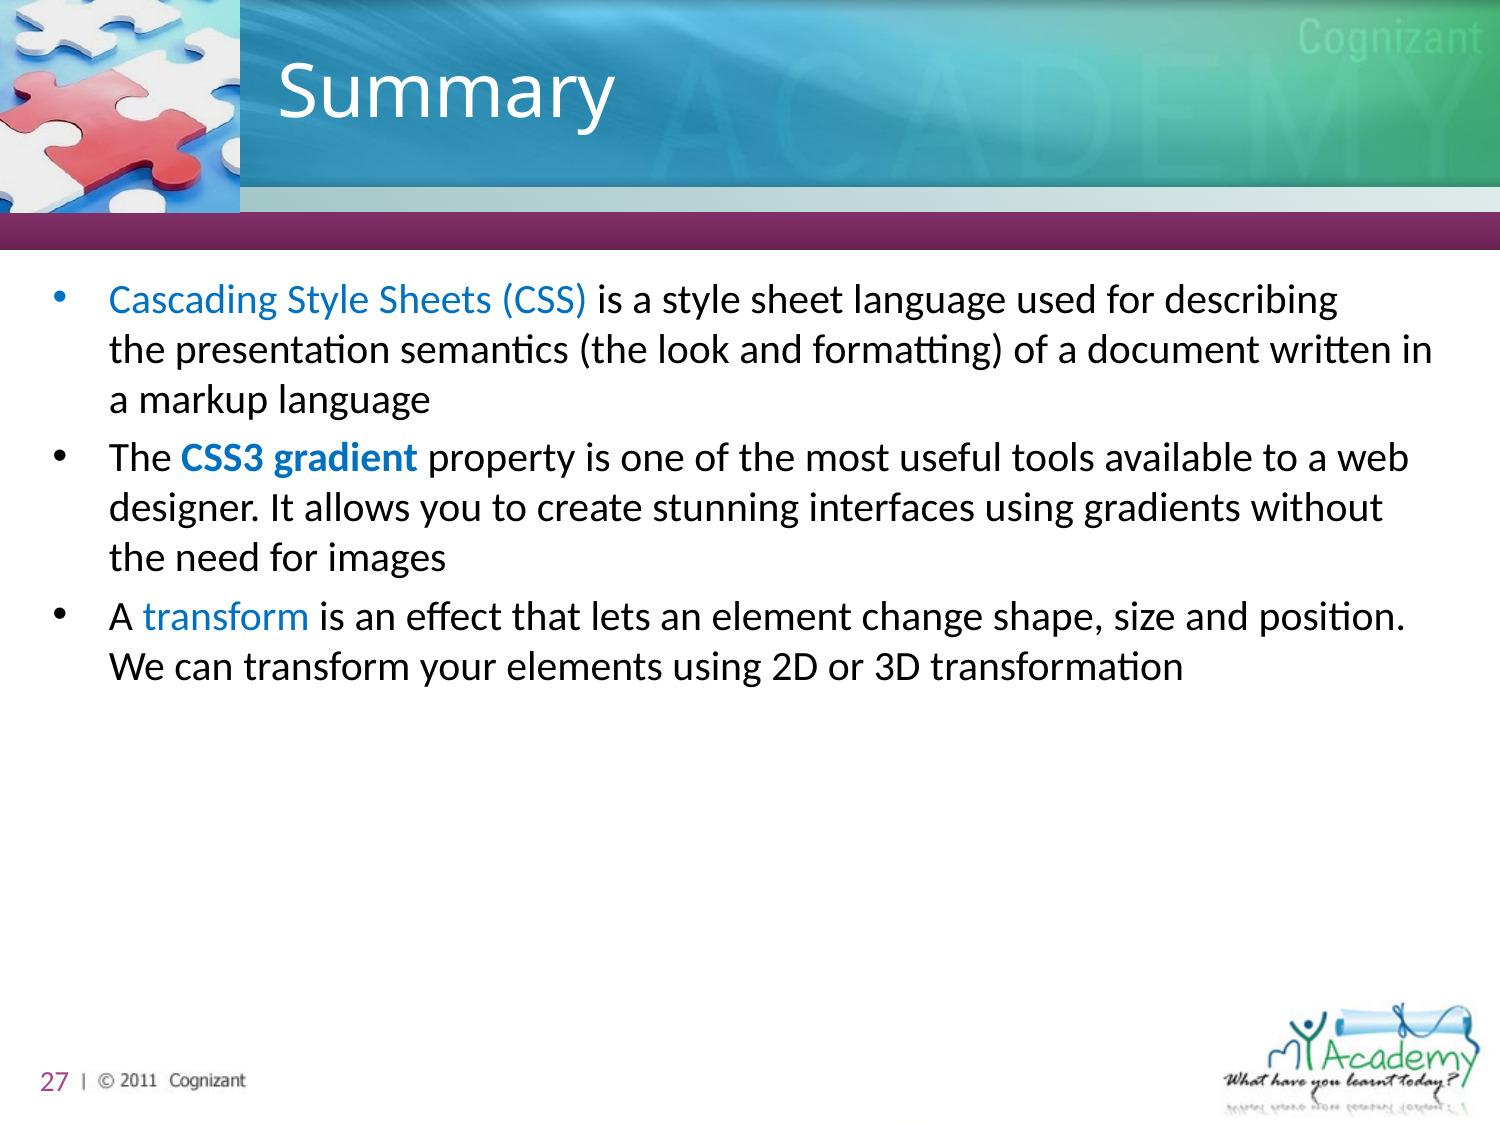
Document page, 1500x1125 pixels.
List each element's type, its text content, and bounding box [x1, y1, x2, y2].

list Cascading Style Sheets (CSS) is a style sheet language used for describing the presentation semantics (the look and formatting) of a document written in a markup language The CSS3 gradient property is one of the most useful tools available to a web designer. It allows you to create stunning interfaces using gradients without the need for images A transform is an effect that lets an element change shape, size and position. We can transform your elements using 2D or 3D transformation [37, 263, 1463, 1076]
slide_number 27 [24, 1054, 100, 1100]
title Summary [262, 0, 1500, 175]
picture [0, 0, 1500, 213]
picture [0, 250, 1500, 1125]
